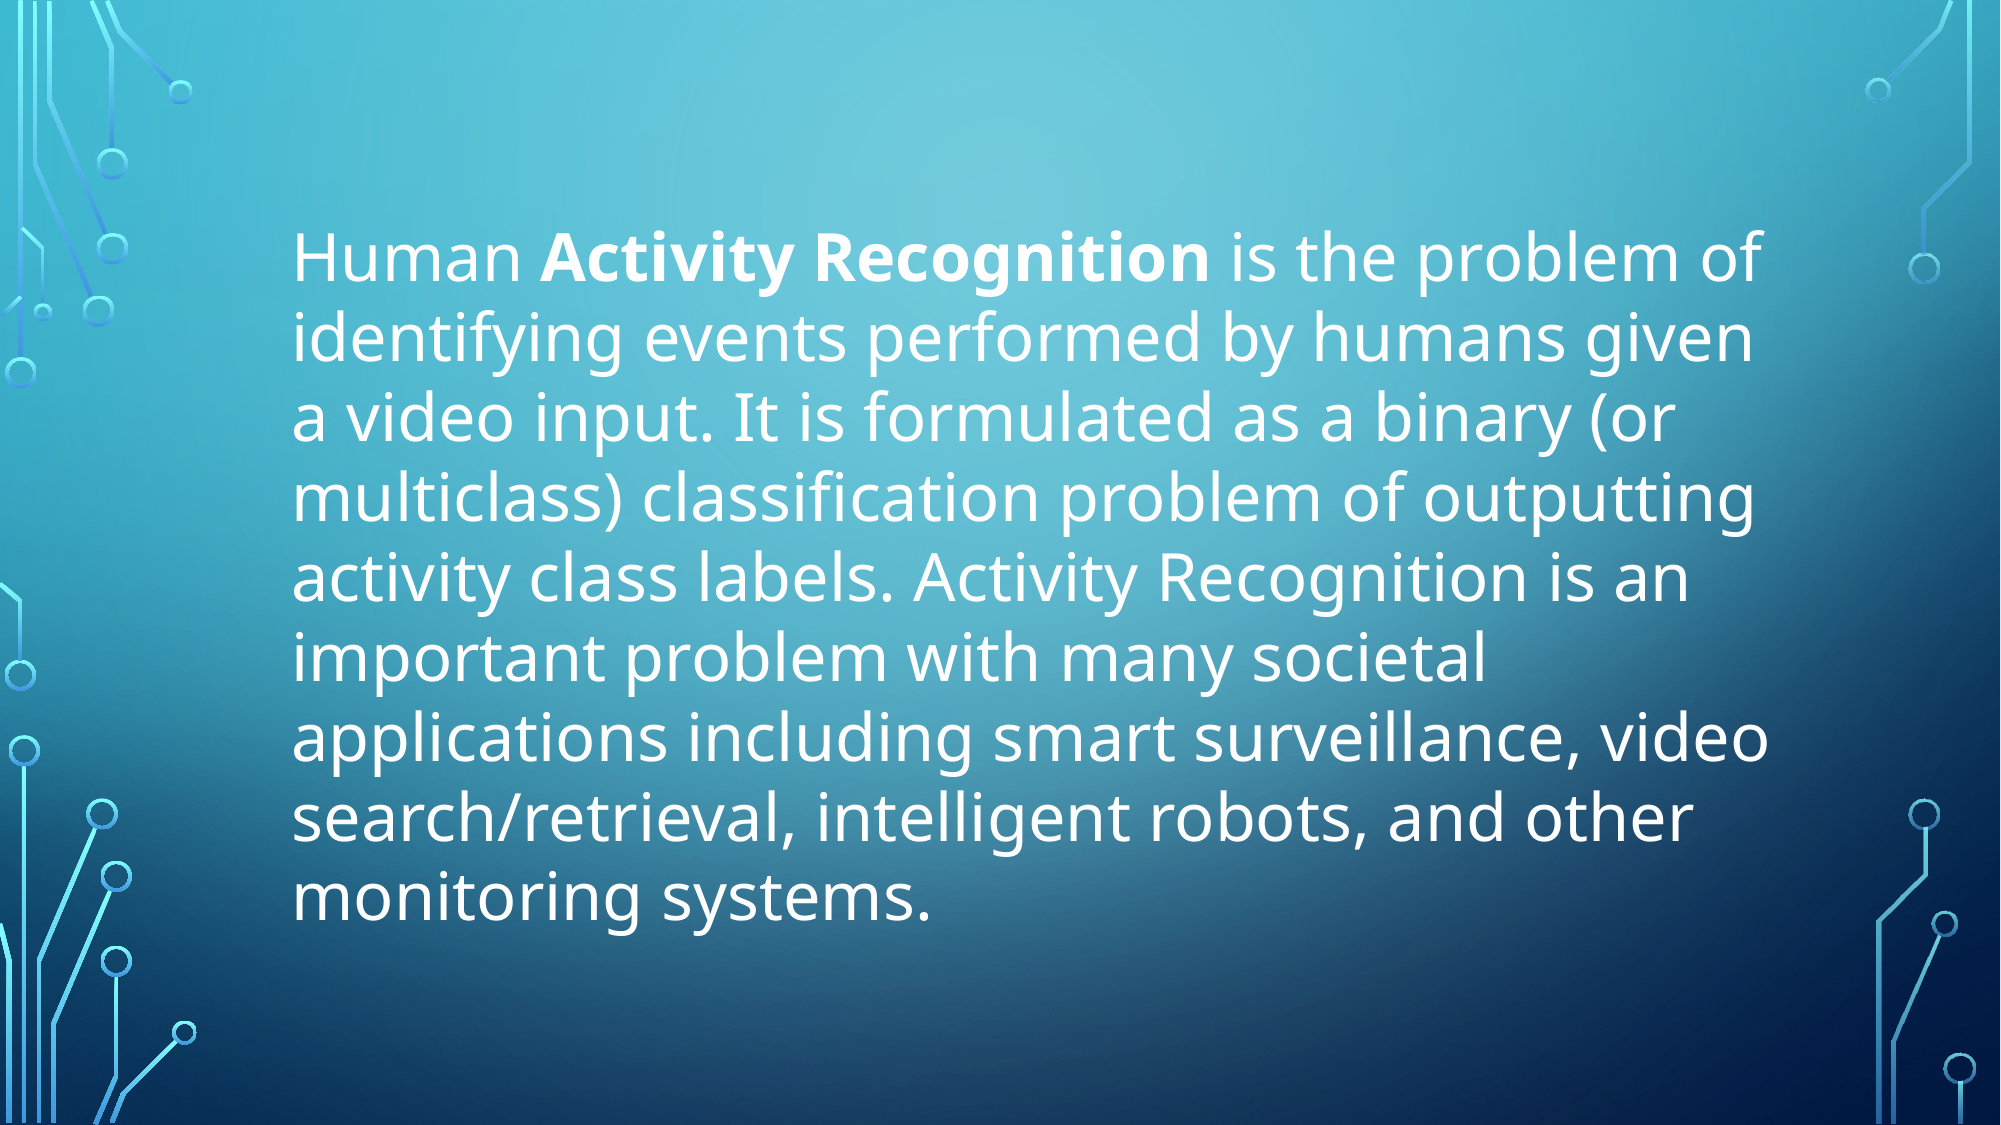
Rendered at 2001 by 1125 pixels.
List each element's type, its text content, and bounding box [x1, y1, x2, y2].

text_box Human Activity Recognition is the problem of identifying events performed by humans given a video input. It is formulated as a binary (or multiclass) classification problem of outputting activity class labels. Activity Recognition is an important problem with many societal applications including smart surveillance, video search/retrieval, intelligent robots, and other monitoring systems. [276, 207, 1809, 942]
